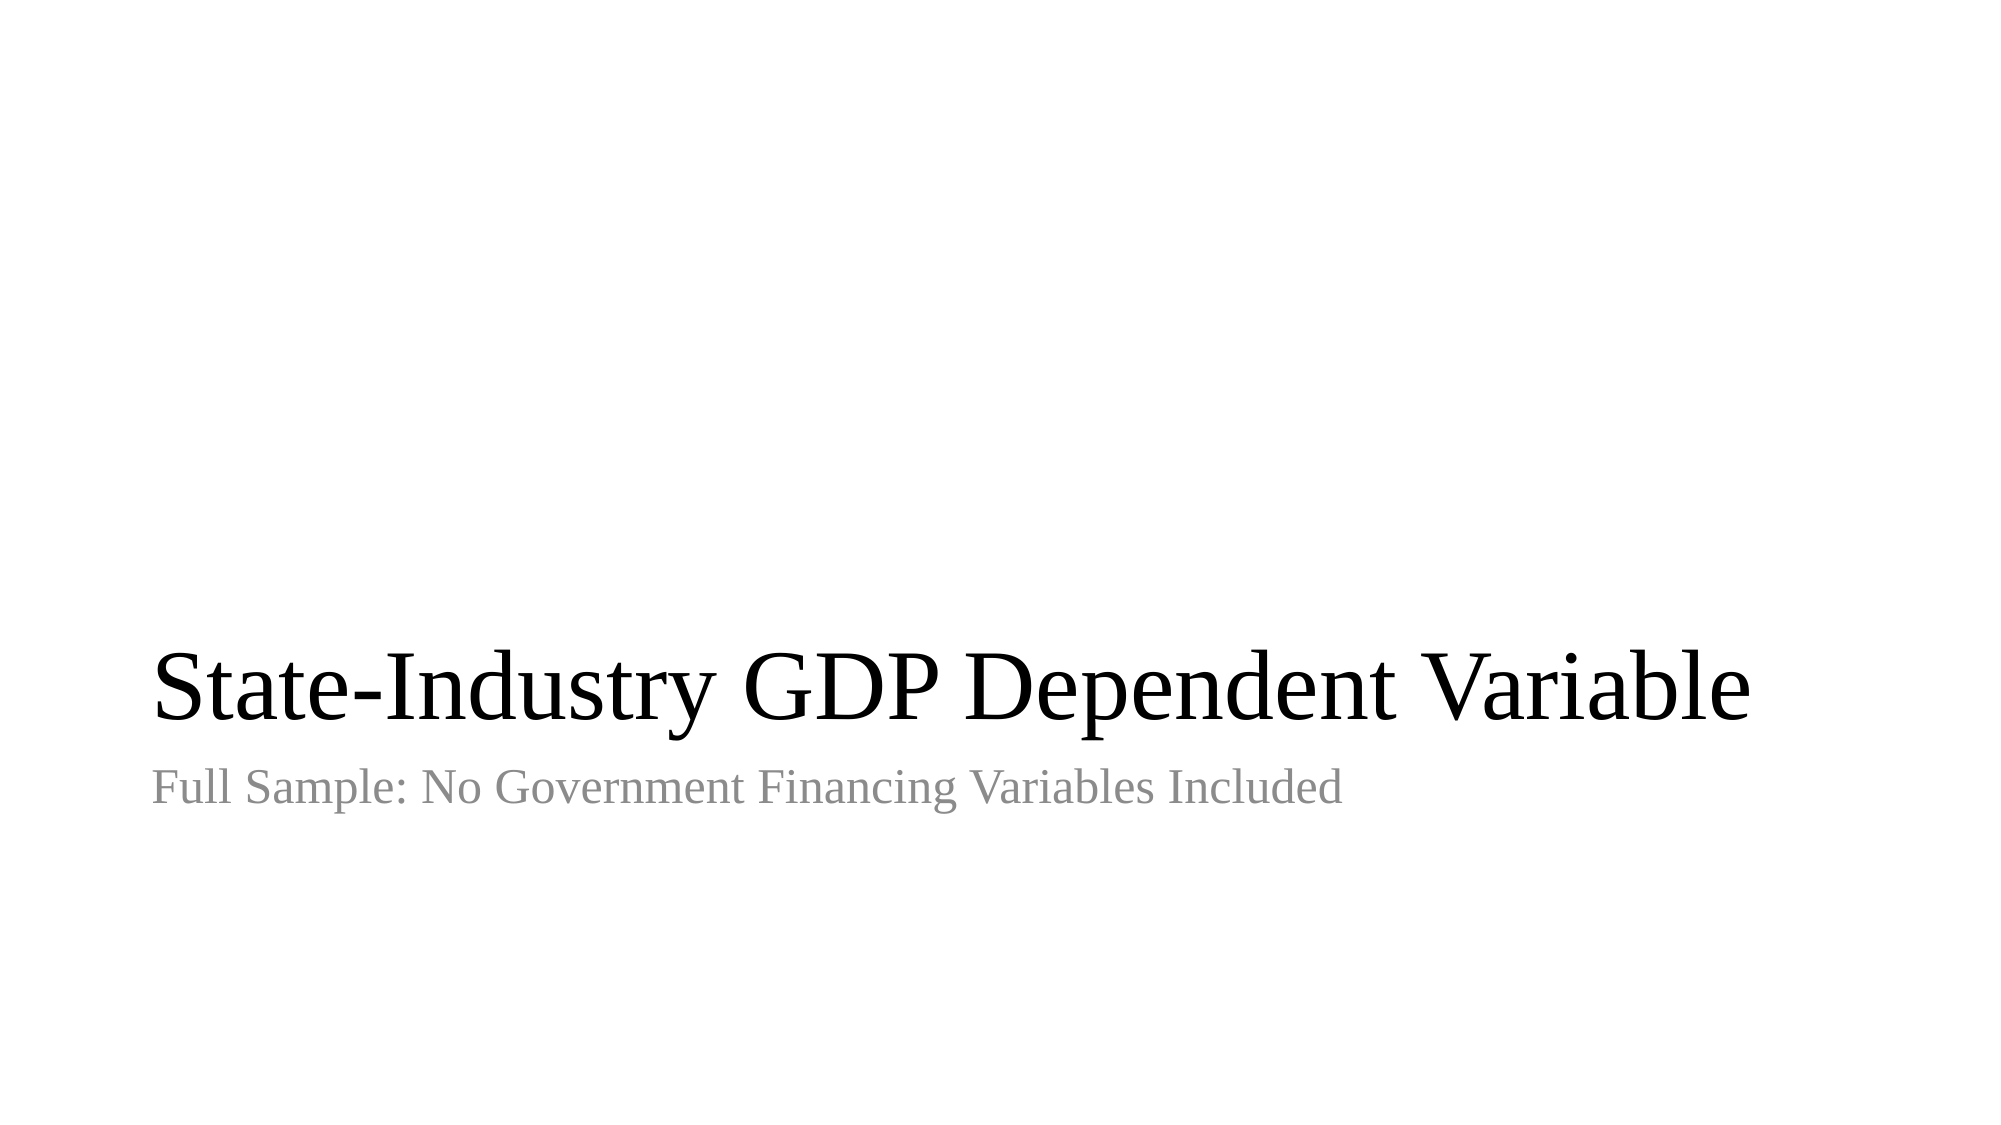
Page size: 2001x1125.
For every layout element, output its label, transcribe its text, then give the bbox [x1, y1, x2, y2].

list Full Sample: No Government Financing Variables Included [136, 752, 1862, 999]
title State-Industry GDP Dependent Variable [136, 280, 1862, 749]
